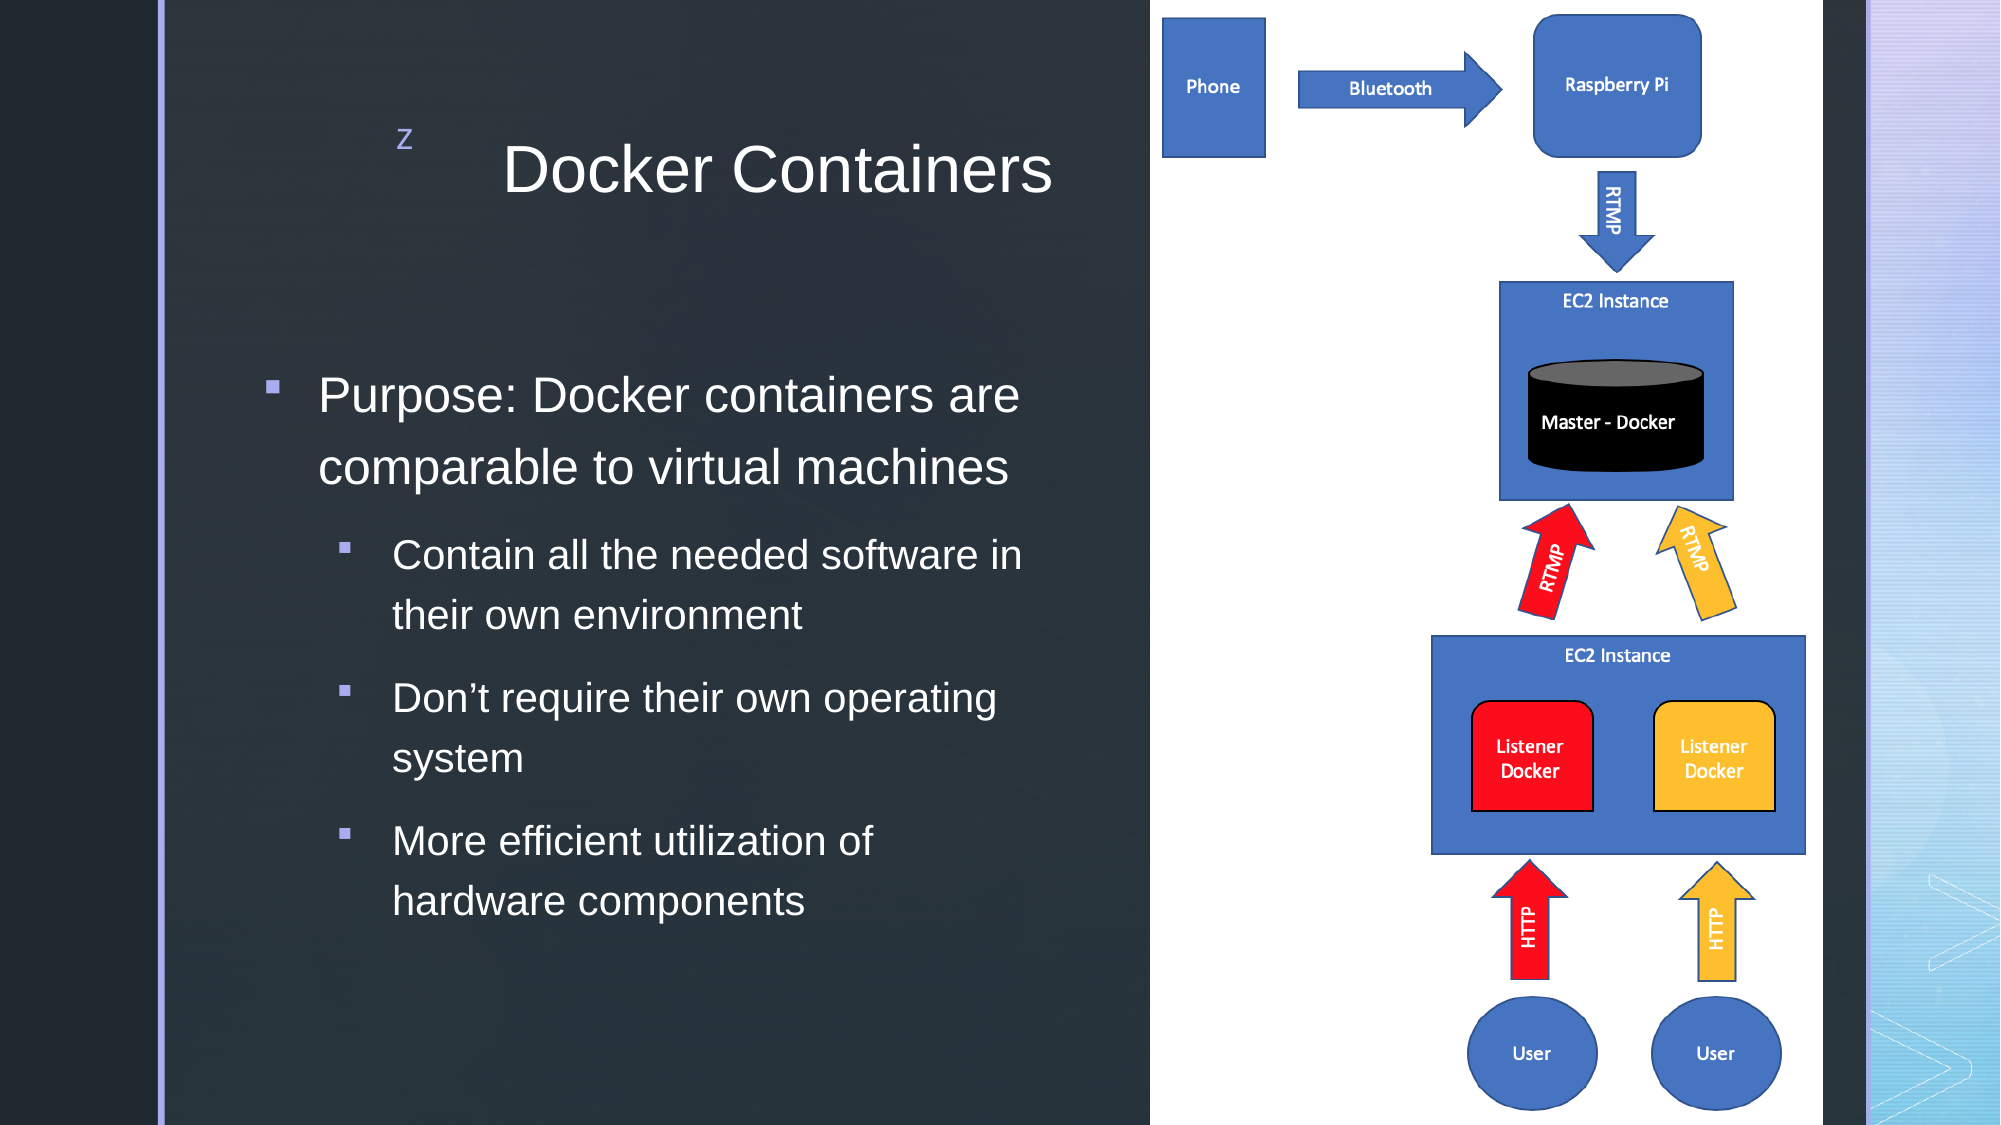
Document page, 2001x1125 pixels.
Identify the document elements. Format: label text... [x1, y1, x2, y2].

list Purpose: Docker containers are comparable to virtual machines Contain all the needed software in their own environment Don’t require their own operating system More efficient utilization of hardware components [246, 303, 1070, 971]
picture [1150, 0, 1823, 1125]
title Docker Containers [347, 127, 1070, 303]
picture [1871, 0, 2001, 1125]
